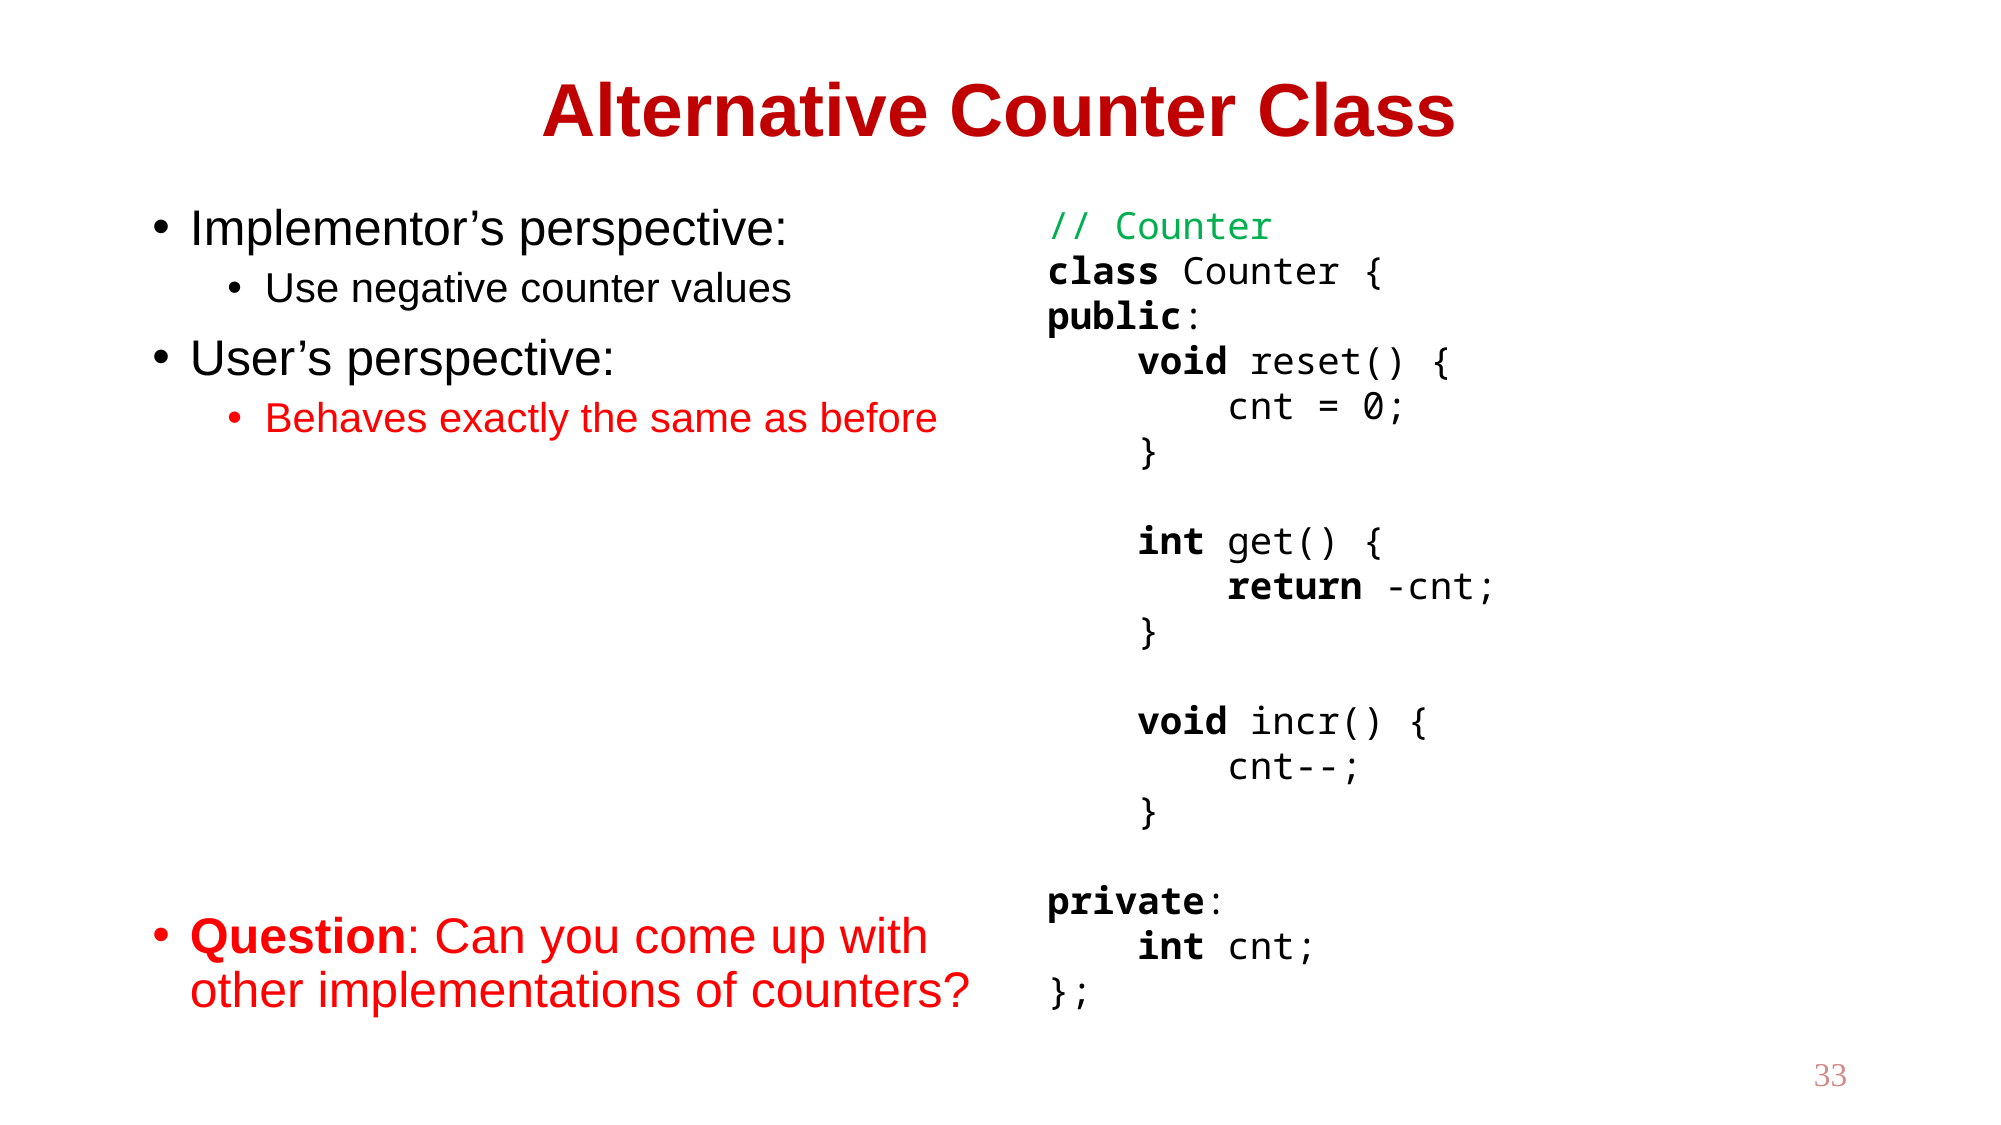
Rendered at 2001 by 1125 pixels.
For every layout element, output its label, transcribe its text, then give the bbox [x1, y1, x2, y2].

slide_number 33 [1412, 1042, 1863, 1103]
title Alternative Counter Class [137, 59, 1863, 166]
list Implementor’s perspective: Use negative counter values User’s perspective: Behaves exactly the same as before Question: Can you come up with other implementations of counters? [137, 194, 988, 1014]
text_box // Counter class Counter { public: void reset() { cnt = 0; } int get() { return -cnt; } void incr() { cnt--; } private: int cnt; }; [1032, 194, 1578, 1020]
